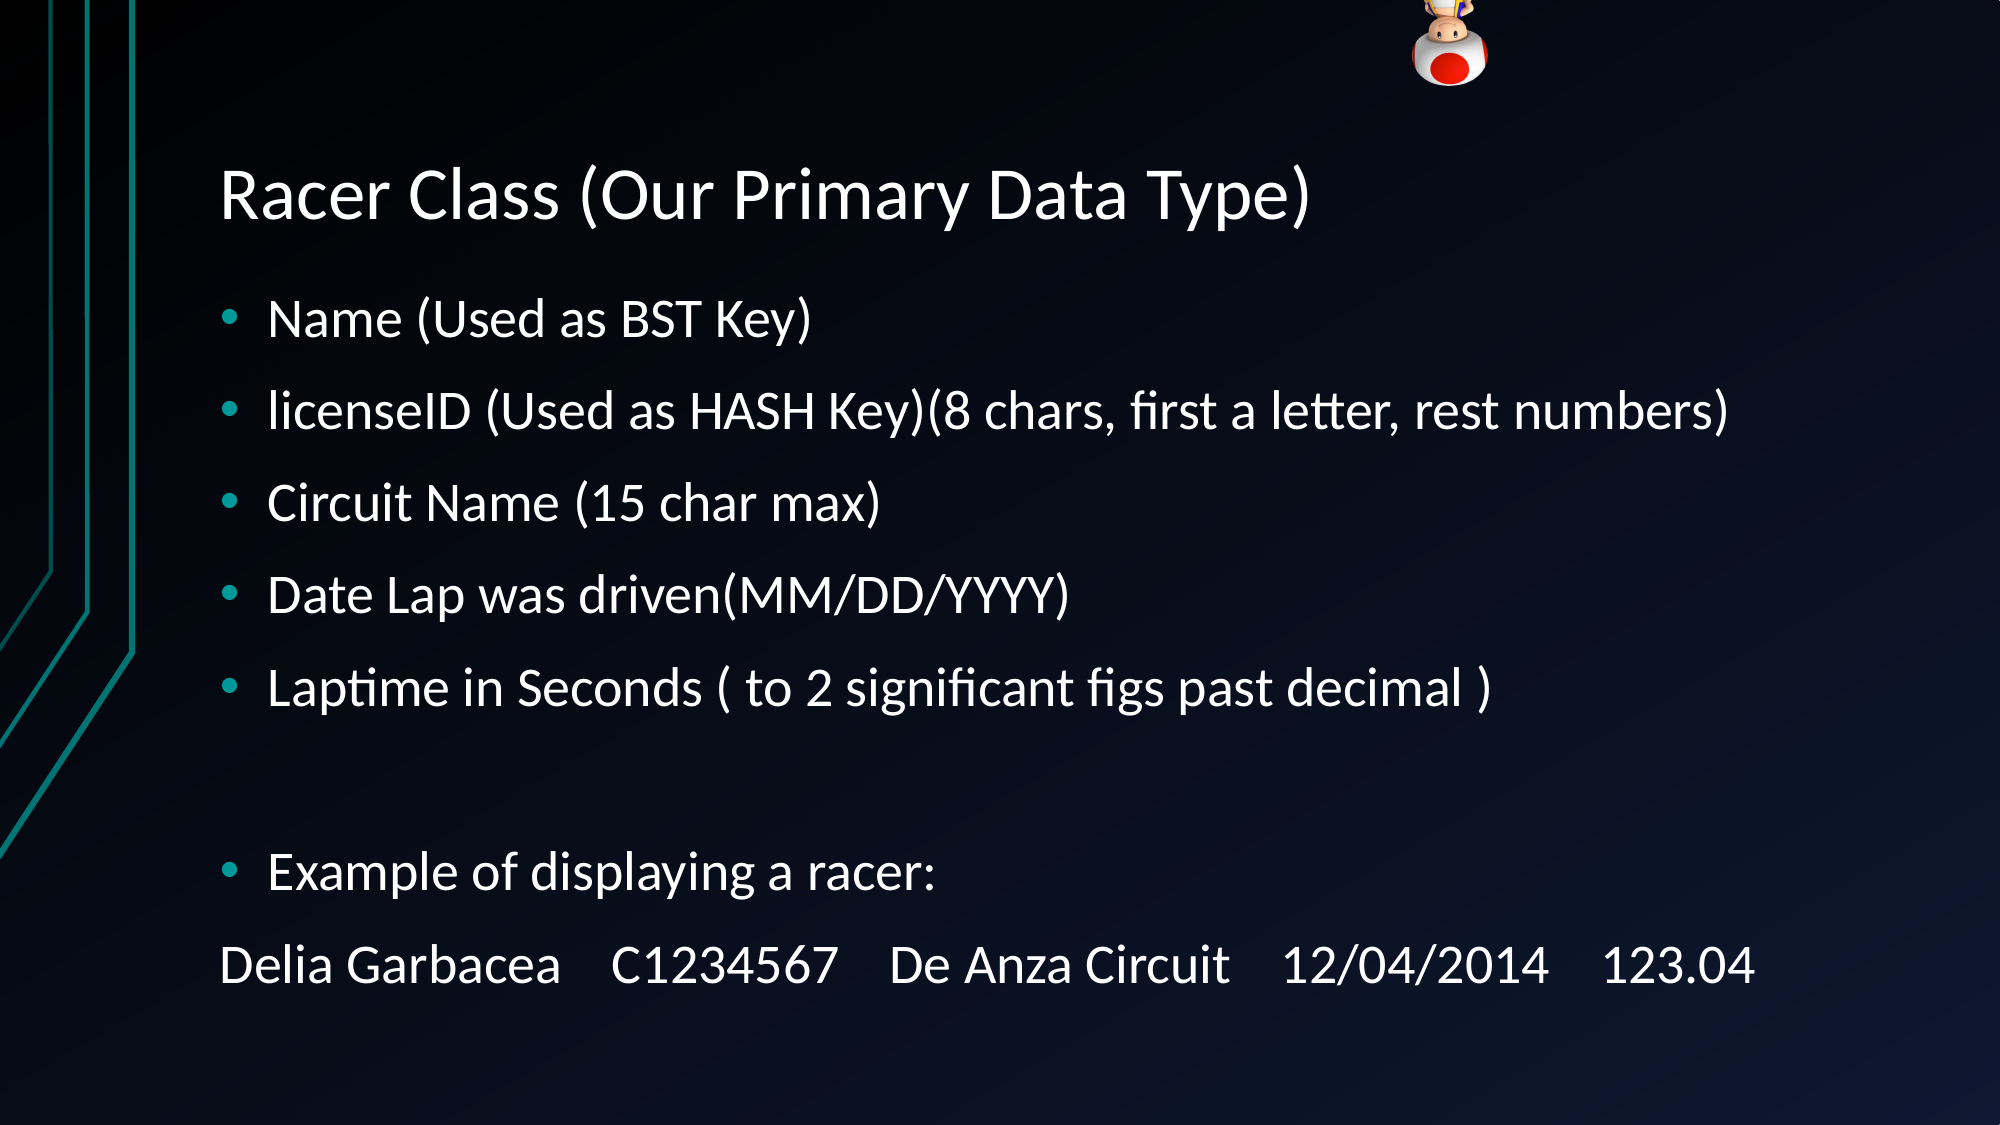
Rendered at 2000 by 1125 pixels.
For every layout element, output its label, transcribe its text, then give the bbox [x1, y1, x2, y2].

list Name (Used as BST Key) licenseID (Used as HASH Key)(8 chars, first a letter, rest numbers) Circuit Name (15 char max) Date Lap was driven(MM/DD/YYYY) Laptime in Seconds ( to 2 significant figs past decimal ) Example of displaying a racer: Delia Garbacea C1234567 De Anza Circuit 12/04/2014 123.04 [199, 279, 1900, 1012]
picture [1411, 0, 1488, 86]
title Racer Class (Our Primary Data Type) [199, 45, 1900, 246]
